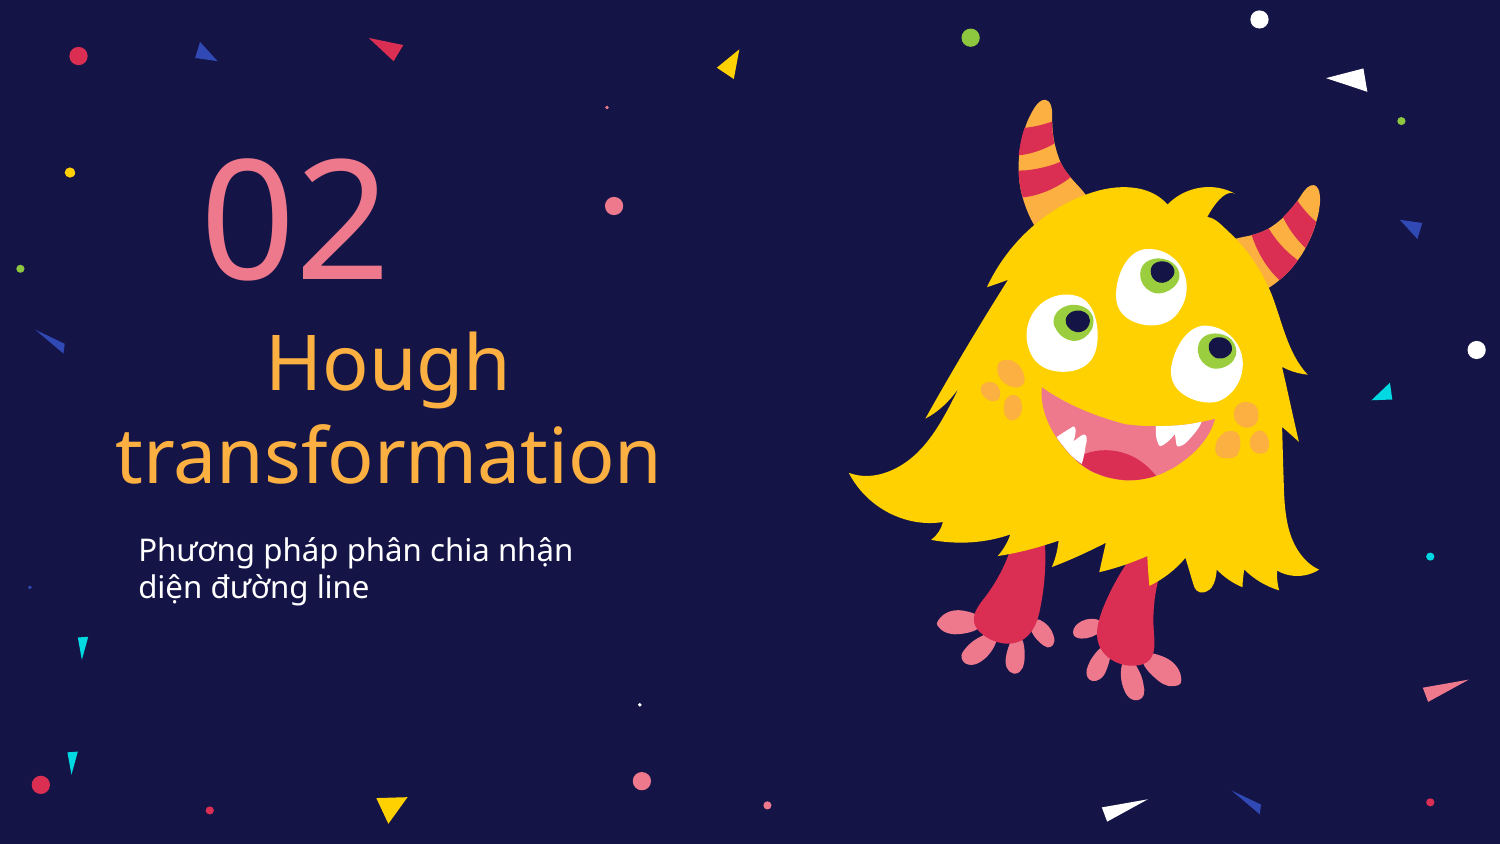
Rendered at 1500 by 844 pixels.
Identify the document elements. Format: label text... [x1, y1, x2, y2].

text_box [16, 264, 25, 273]
subtitle Phương pháp phân chia nhận diện đường line [123, 515, 620, 633]
text_box [1250, 10, 1269, 29]
text_box [368, 37, 404, 62]
text_box [67, 751, 78, 775]
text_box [840, 95, 1381, 703]
text_box [604, 196, 624, 216]
text_box [1399, 219, 1423, 240]
text_box [1426, 552, 1435, 561]
text_box [376, 797, 408, 824]
text_box [205, 806, 214, 815]
text_box [1426, 798, 1435, 807]
text_box [763, 801, 772, 810]
text_box [1397, 117, 1406, 126]
text_box [1326, 68, 1368, 92]
title Hough transformation [100, 297, 787, 515]
text_box [1231, 790, 1262, 815]
text_box [195, 41, 218, 62]
text_box [35, 329, 65, 354]
text_box [1467, 340, 1486, 360]
text_box [716, 49, 740, 80]
title 02 [185, 143, 629, 282]
text_box [31, 775, 50, 794]
text_box [69, 46, 88, 66]
text_box [1386, 382, 1393, 400]
text_box [77, 636, 89, 660]
text_box [1101, 799, 1148, 822]
text_box [64, 167, 76, 178]
text_box [1422, 679, 1469, 702]
text_box [632, 772, 652, 791]
text_box [961, 28, 980, 47]
